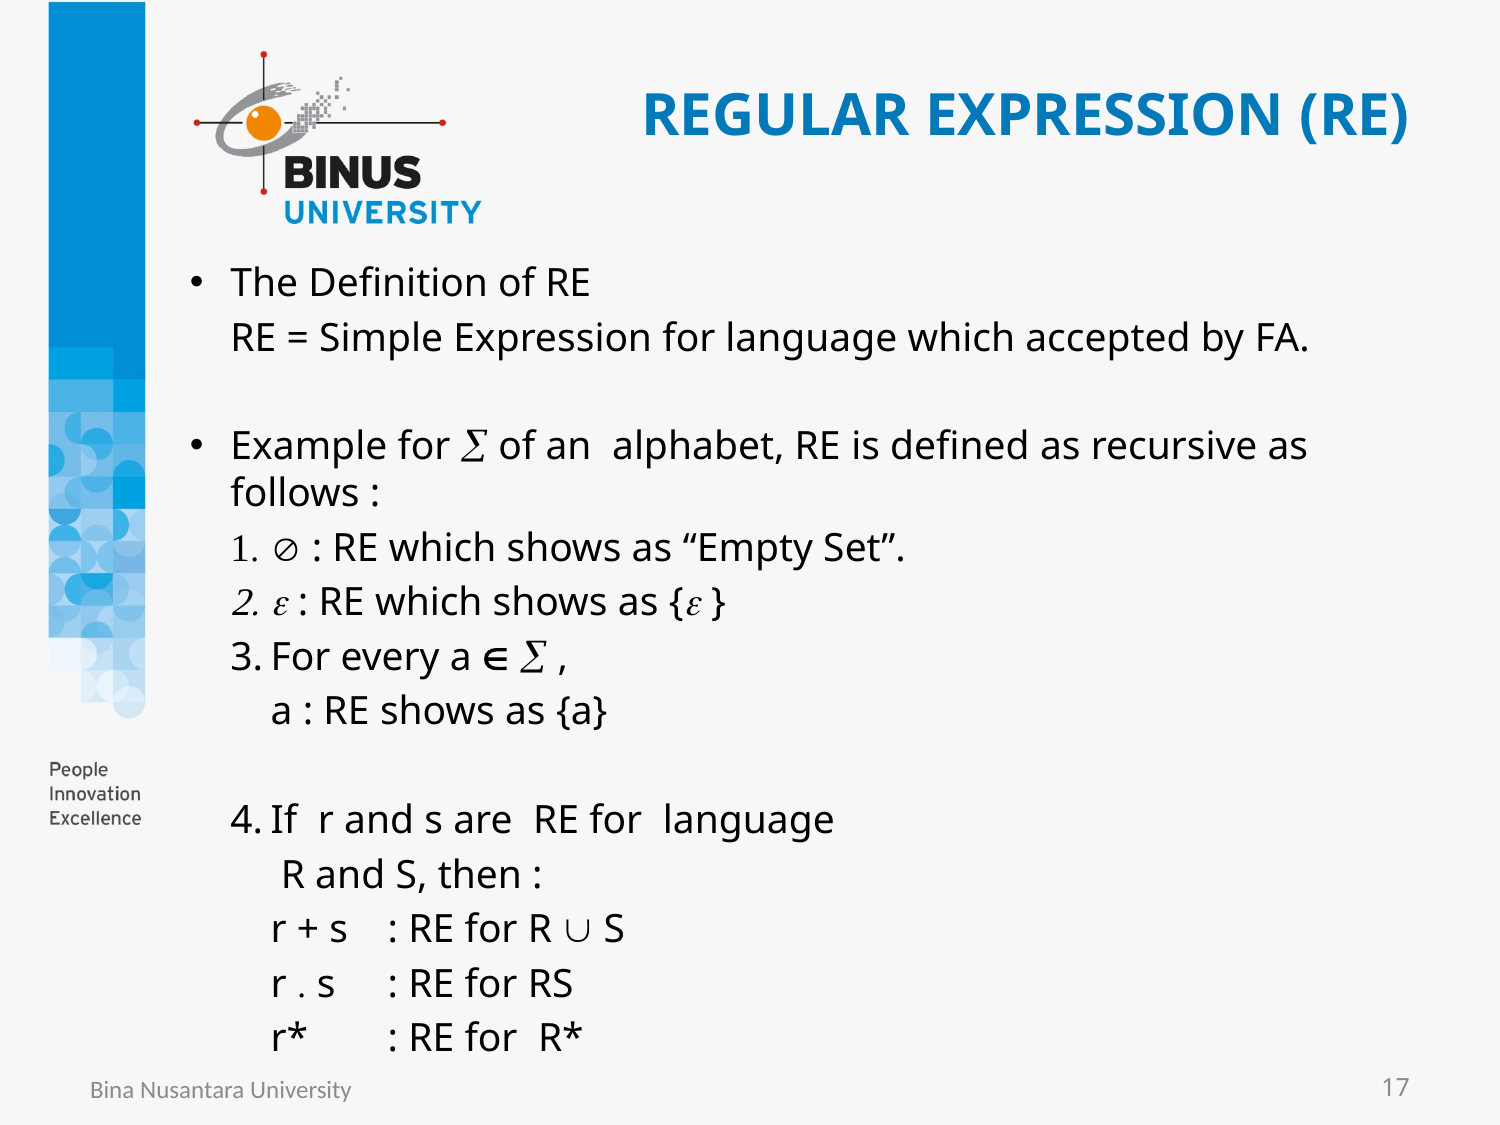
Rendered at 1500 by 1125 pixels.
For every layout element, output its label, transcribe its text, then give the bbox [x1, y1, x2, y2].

slide_number Bina Nusantara University [75, 1058, 425, 1119]
list The Definition of RE RE = Simple Expression for language which accepted by FA. Example for  of an alphabet, RE is defined as recursive as follows :  : RE which shows as “Empty Set”.  : RE which shows as { } For every a   , a : RE shows as {a} If r and s are RE for language R and S, then : r + s : RE for R  S r  s : RE for RS r* : RE for R* [174, 249, 1475, 1075]
title REGULAR EXPRESSION (RE) [490, 37, 1425, 187]
picture [0, 0, 1500, 845]
slide_number 17 [1074, 1058, 1425, 1119]
